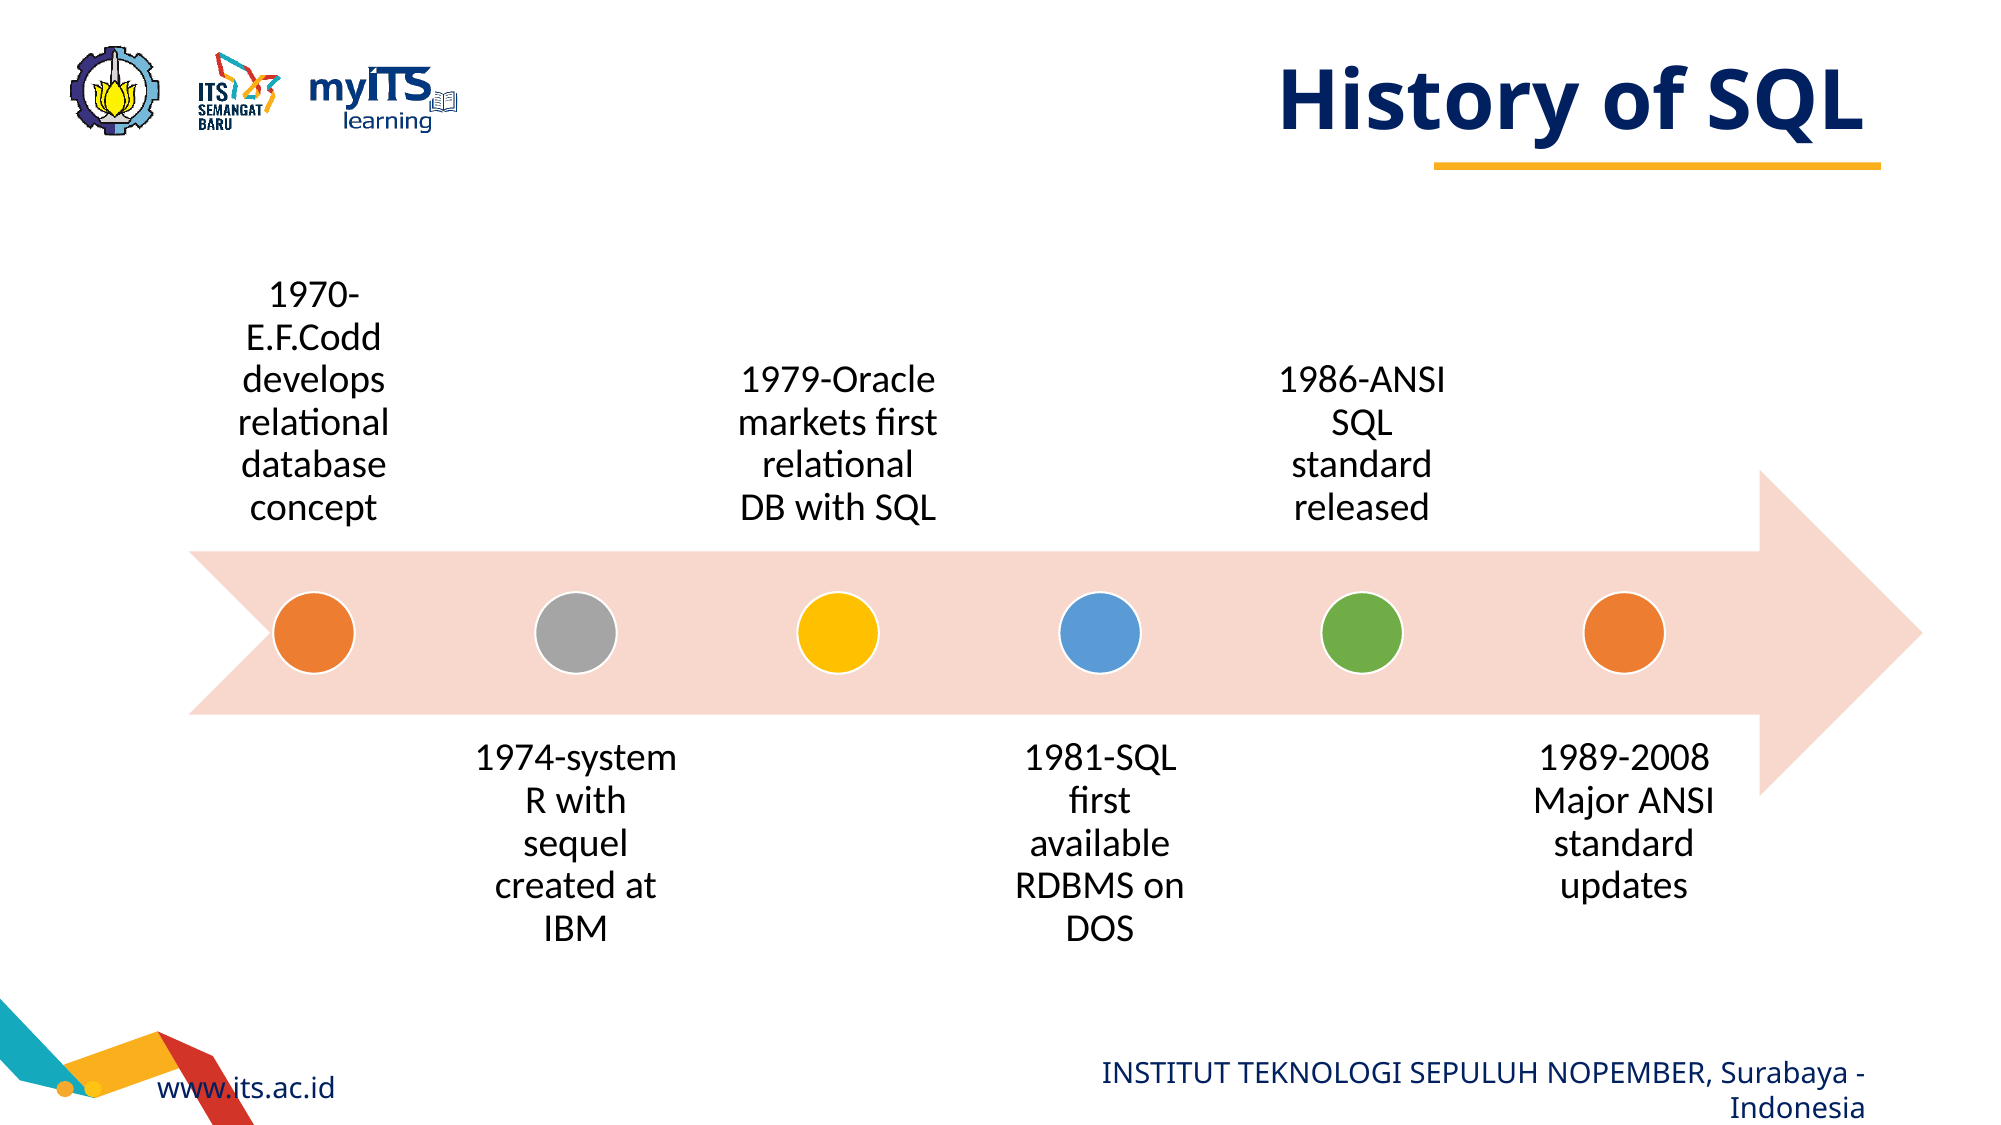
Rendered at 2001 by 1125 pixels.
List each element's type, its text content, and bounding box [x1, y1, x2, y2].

text_box INSTITUT TEKNOLOGI SEPULUH NOPEMBER, Surabaya - Indonesia [944, 1046, 1881, 1125]
picture [69, 45, 160, 136]
text_box www.its.ac.id [275, 1061, 785, 1112]
picture [188, 39, 482, 150]
text_box [1433, 161, 1882, 171]
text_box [56, 1080, 102, 1098]
text_box History of SQL [696, 17, 1881, 156]
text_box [188, 225, 1923, 1041]
picture [0, 1019, 275, 1125]
